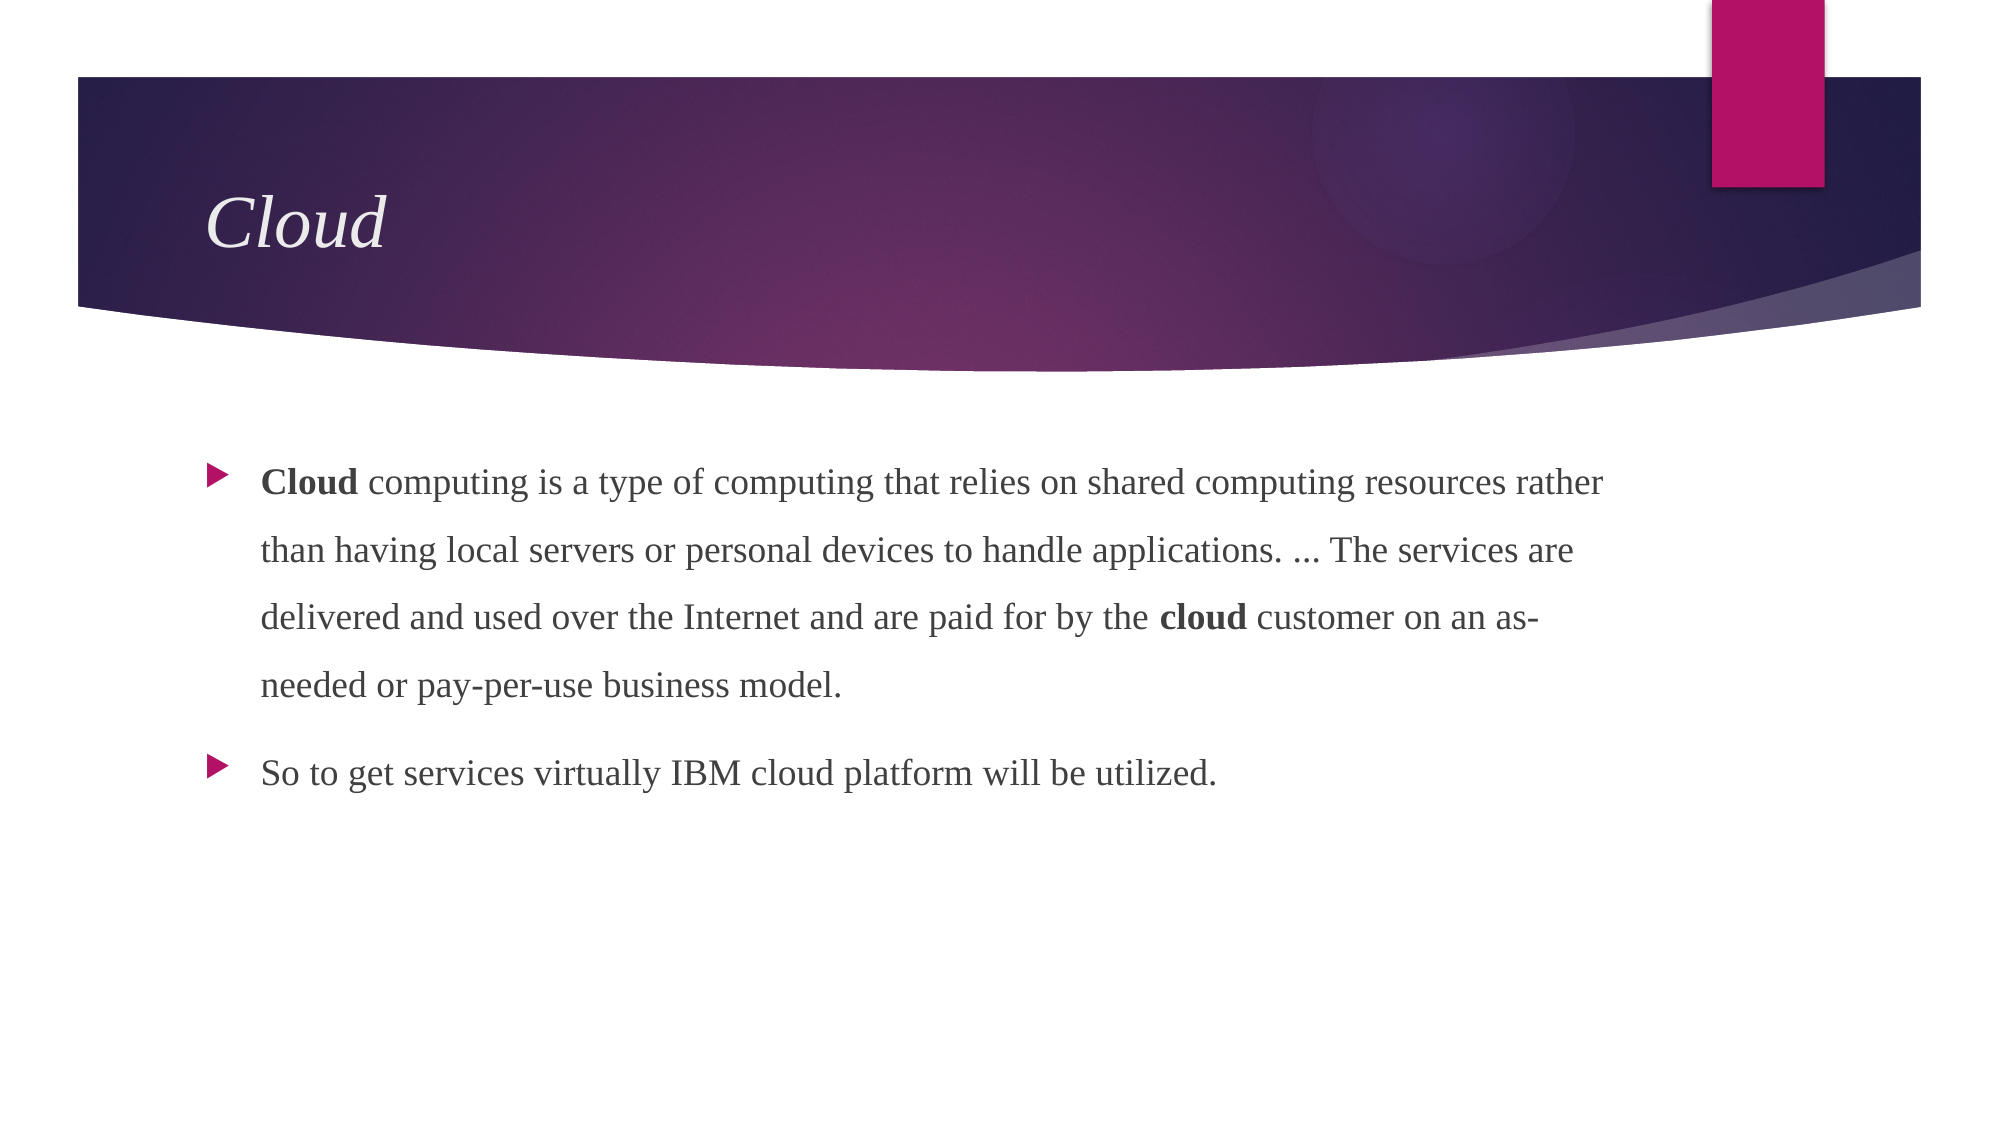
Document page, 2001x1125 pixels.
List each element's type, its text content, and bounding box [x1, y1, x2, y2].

title Cloud [189, 159, 1627, 276]
list Cloud computing is a type of computing that relies on shared computing resources rather than having local servers or personal devices to handle applications. ... The services are delivered and used over the Internet and are paid for by the cloud customer on an as-needed or pay-per-use business model. So to get services virtually IBM cloud platform will be utilized. [189, 427, 1638, 988]
